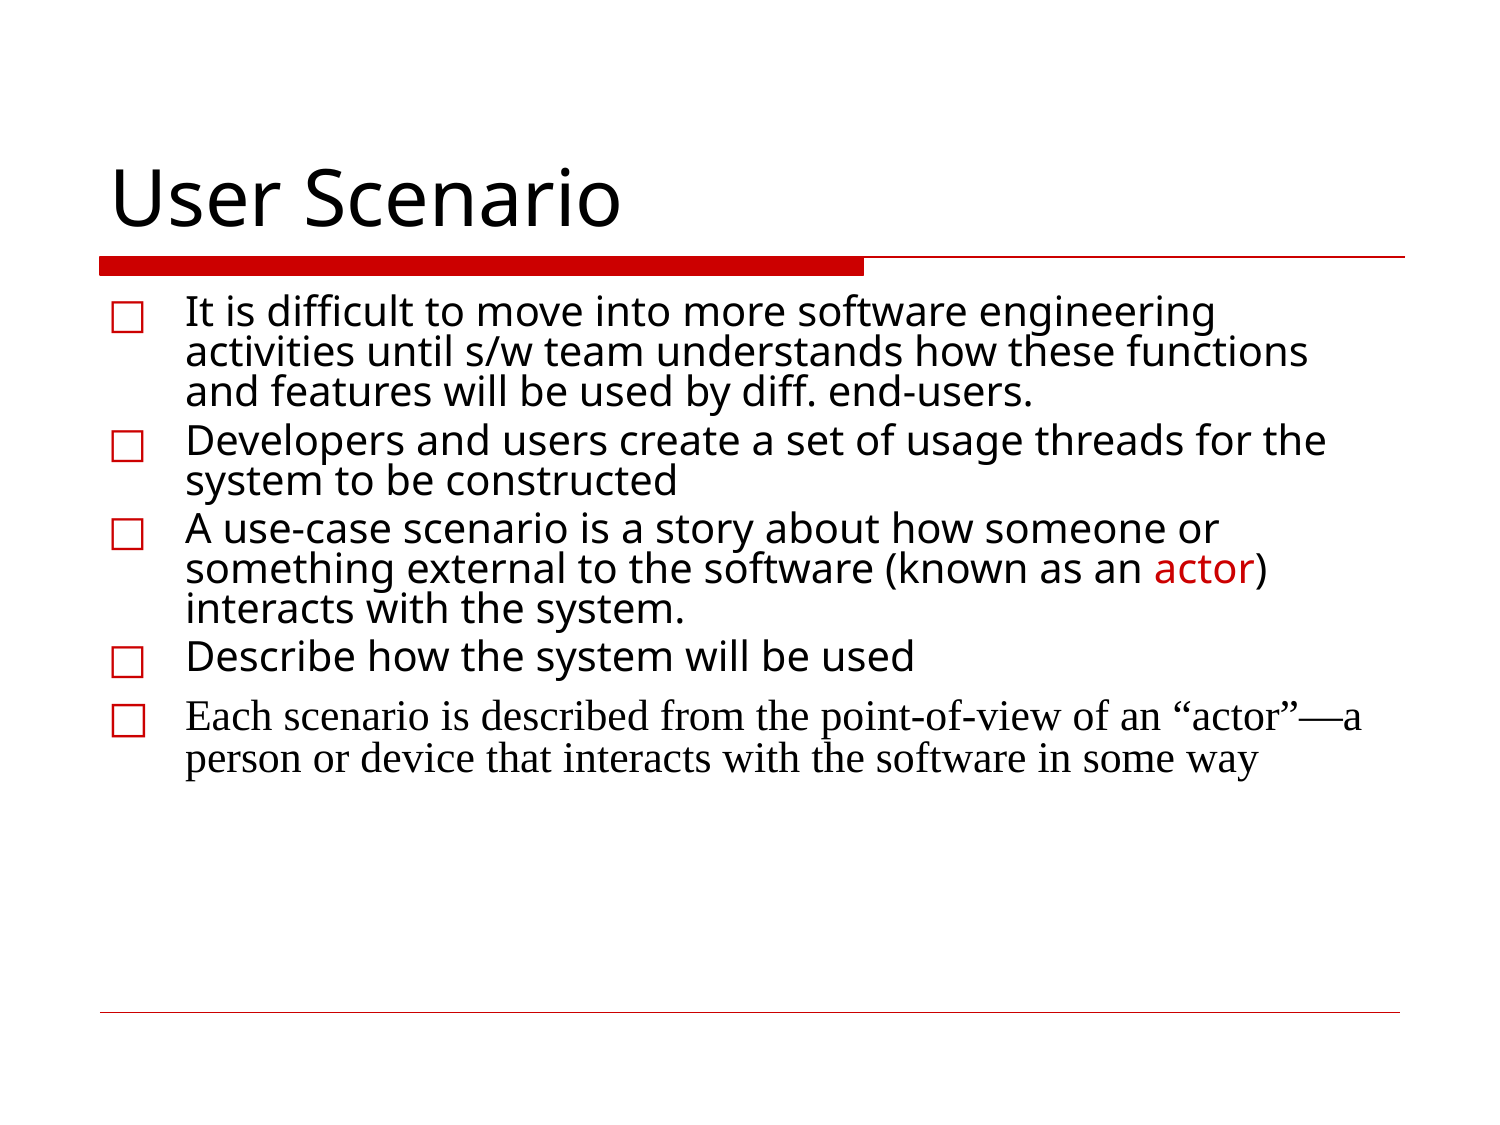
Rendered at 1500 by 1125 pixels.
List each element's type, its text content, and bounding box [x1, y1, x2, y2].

list It is difficult to move into more software engineering activities until s/w team understands how these functions and features will be used by diff. end-users. Developers and users create a set of usage threads for the system to be constructed A use-case scenario is a story about how someone or something external to the software (known as an actor) interacts with the system. Describe how the system will be used Each scenario is described from the point-of-view of an “actor”—a person or device that interacts with the software in some way [92, 287, 1406, 988]
title User Scenario [94, 50, 1407, 250]
